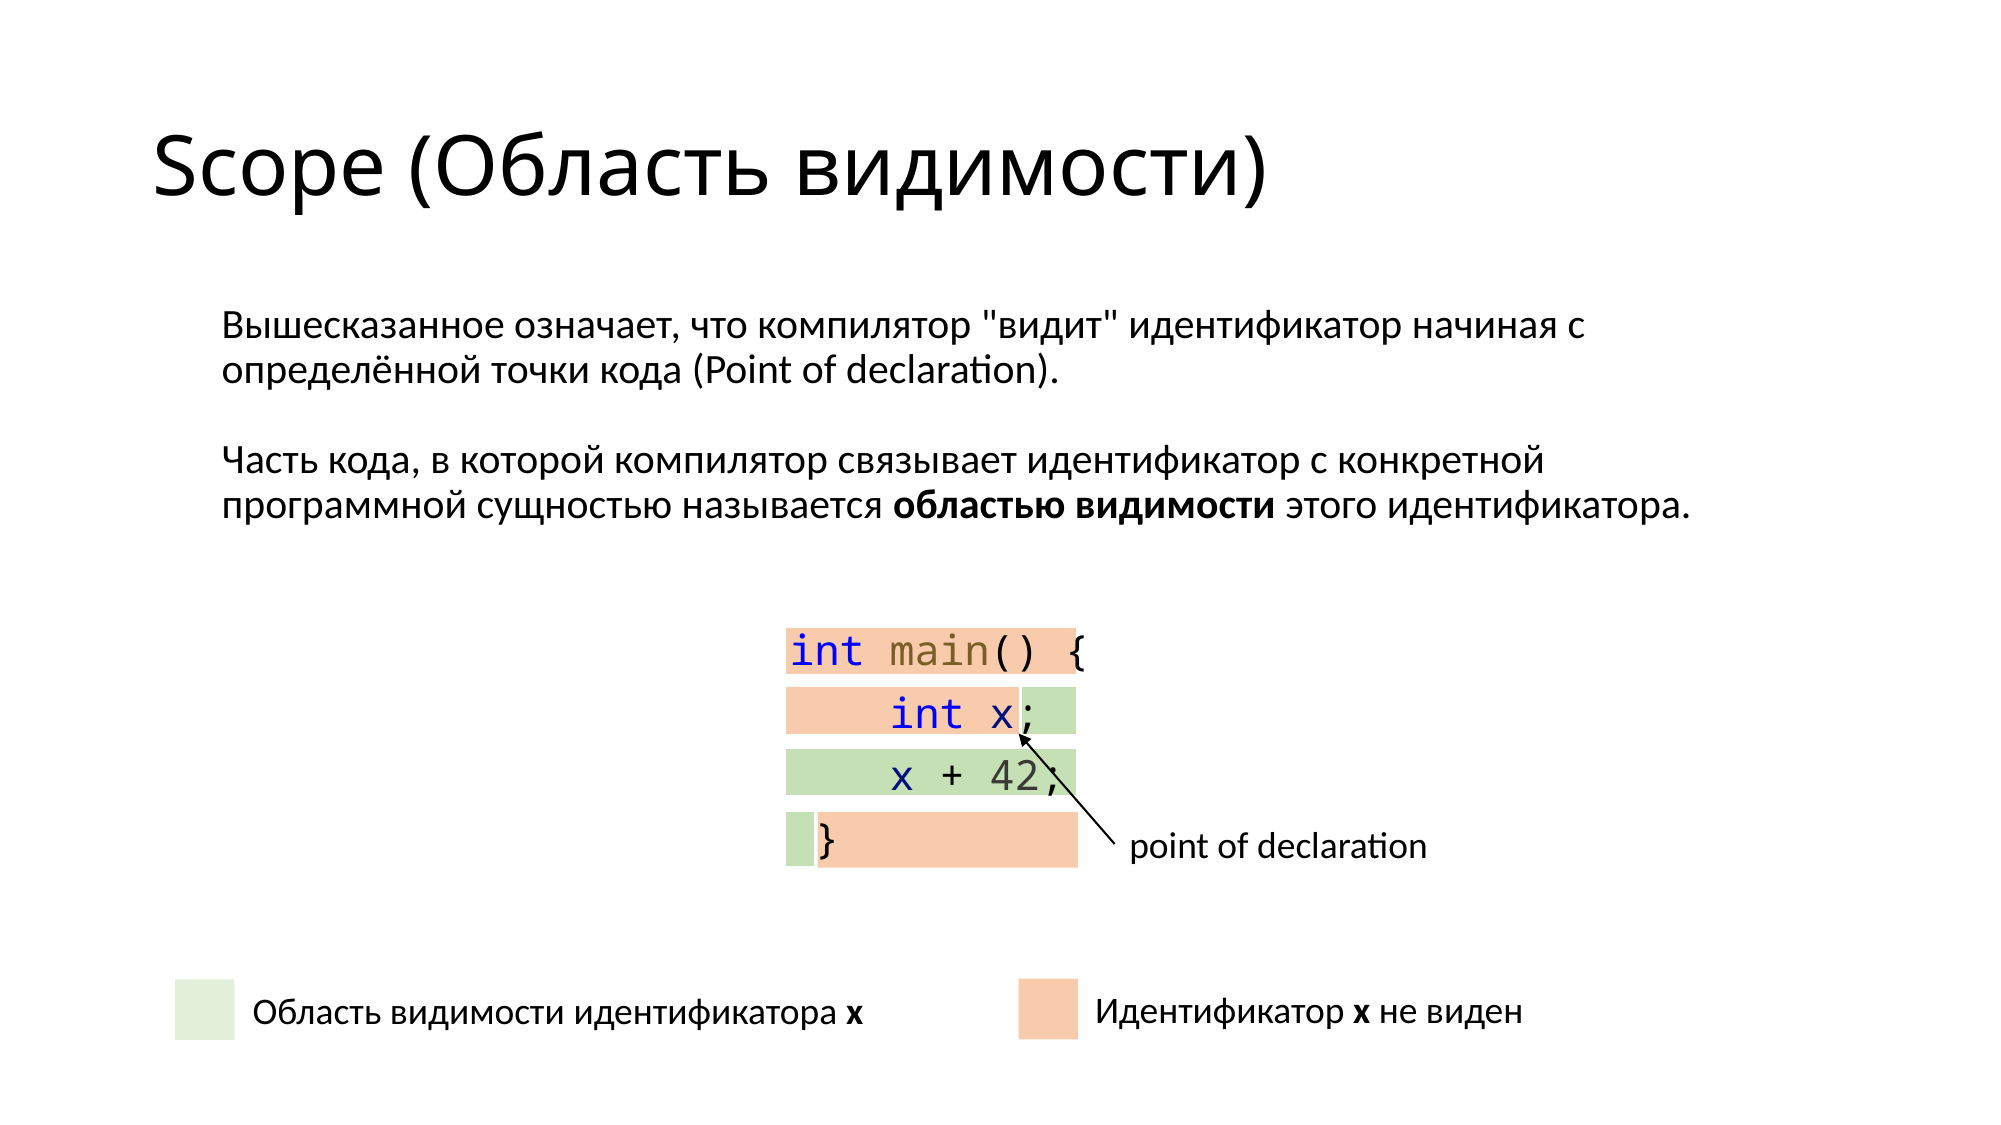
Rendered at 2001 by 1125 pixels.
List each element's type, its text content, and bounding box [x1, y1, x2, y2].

text_box point of declaration [1114, 814, 1444, 874]
text_box Область видимости идентификатора x [237, 979, 879, 1040]
list Вышесказанное означает, что компилятор "видит" идентификатор начиная с определённой точки кода (Point of declaration). Часть кода, в которой компилятор связывает идентификатор с конкретной программной сущностью называется областью видимости этого идентификатора. [206, 295, 1807, 1010]
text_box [784, 626, 1078, 868]
title Scope (Область видимости) [137, 59, 1863, 278]
text_box [1018, 978, 1079, 1040]
text_box Идентификатор x не виден [1080, 978, 1539, 1039]
text_box [174, 978, 235, 1041]
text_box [1018, 733, 1113, 845]
